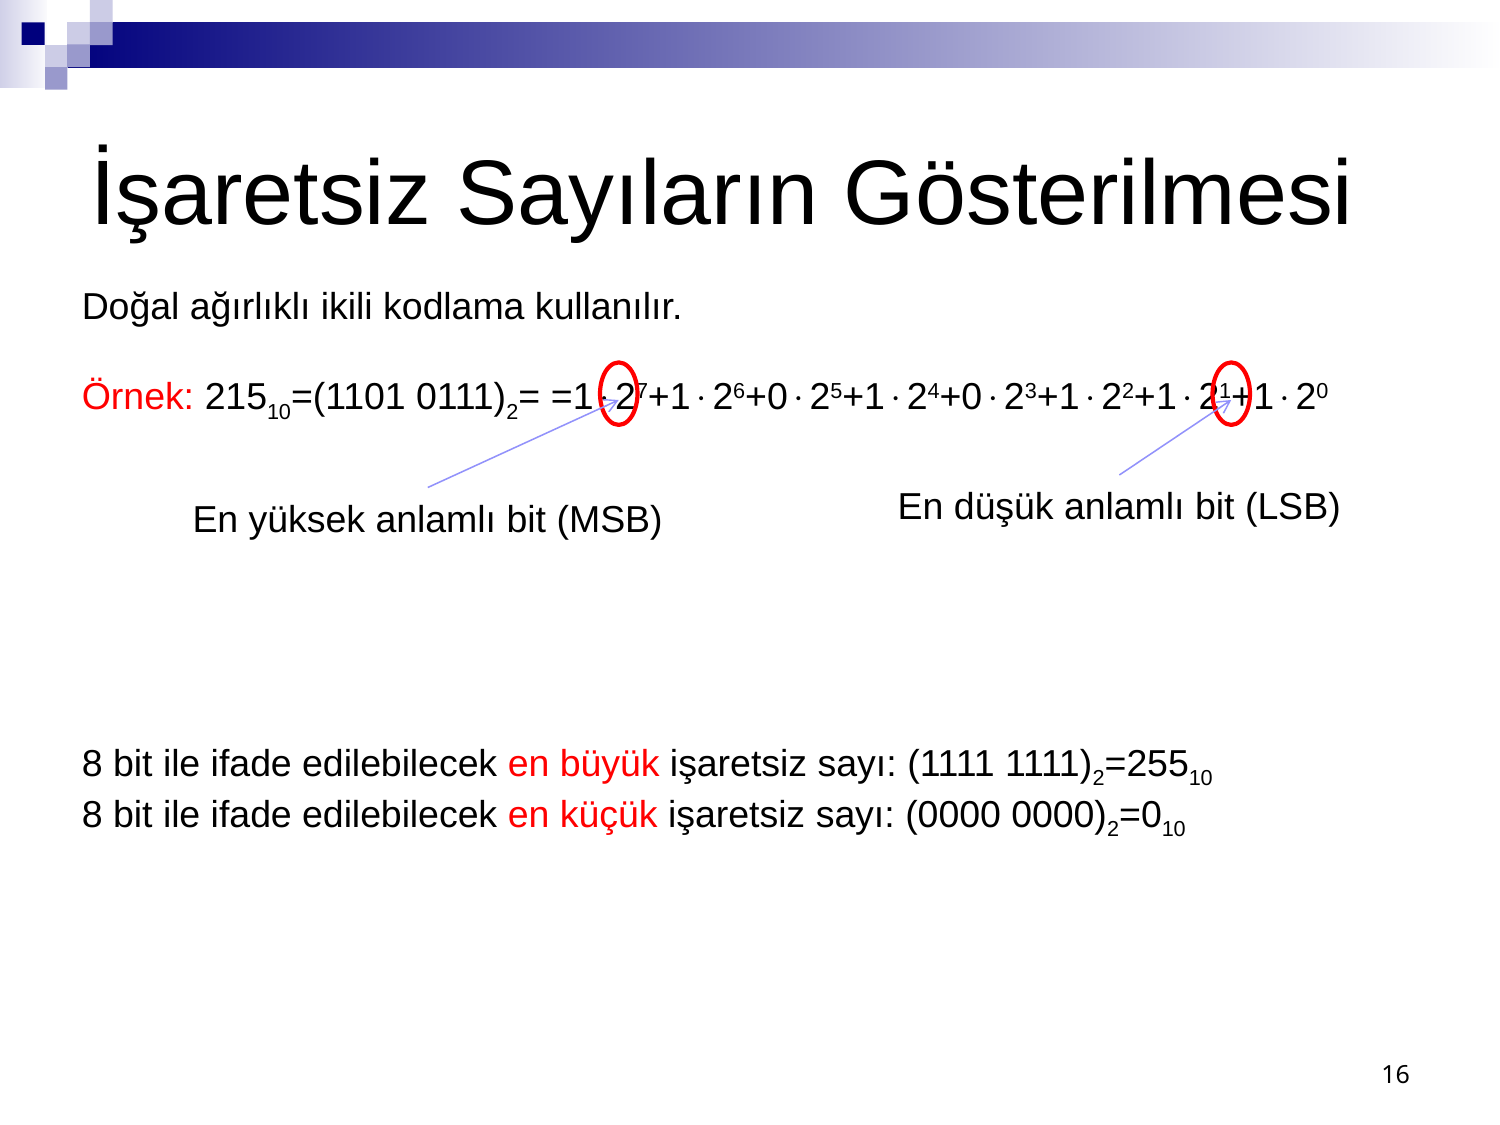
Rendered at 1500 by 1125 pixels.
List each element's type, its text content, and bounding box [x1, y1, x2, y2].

text_box Doğal ağırlıklı ikili kodlama kullanılır. Örnek: 21510=(1101 0111)2= =127+126+025+124+023+122+121+120 8 bit ile ifade edilebilecek en büyük işaretsiz sayı: (1111 1111)2=25510 8 bit ile ifade edilebilecek en küçük işaretsiz sayı: (0000 0000)2=010 [67, 274, 1344, 849]
slide_number 16 [1074, 1024, 1426, 1101]
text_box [1150, 393, 1201, 507]
text_box En yüksek anlamlı bit (MSB) [558, 487, 678, 548]
text_box En düşük anlamlı bit (LSB) [882, 474, 1356, 535]
text_box [1210, 360, 1253, 427]
text_box En yüksek anlamlı bit (MSB) [177, 487, 486, 548]
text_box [491, 360, 555, 552]
text_box [597, 360, 640, 427]
title İşaretsiz Sayıların Gösterilmesi [74, 74, 1426, 301]
